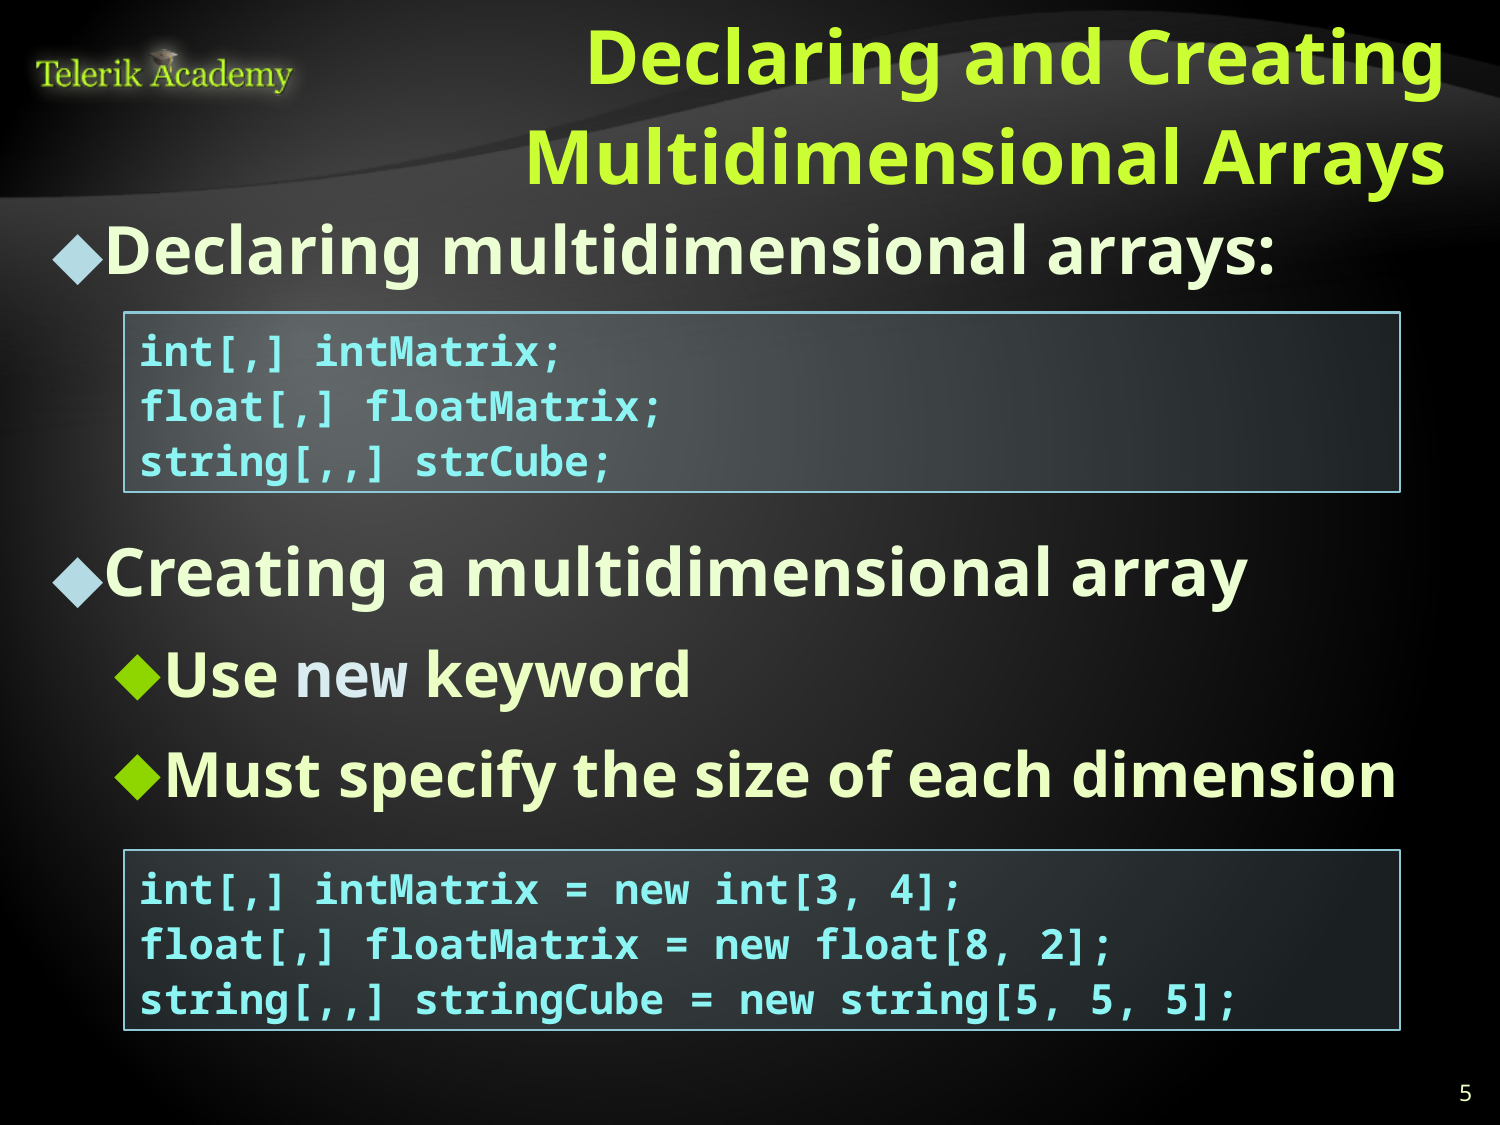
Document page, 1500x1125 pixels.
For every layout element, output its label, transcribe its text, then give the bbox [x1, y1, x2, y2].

title Declaring and Creating Multidimensional Arrays [300, 24, 1463, 175]
picture [0, 0, 1500, 1125]
text_box int[,] intMatrix; float[,] floatMatrix; string[,,] strCube; [123, 312, 1400, 493]
list Declaring multidimensional arrays: Creating a multidimensional array Use new keyword Must specify the size of each dimension [37, 200, 1463, 1088]
text_box int[,] intMatrix = new int[3, 4]; float[,] floatMatrix = new float[8, 2]; string[,,] stringCube = new string[5, 5, 5]; [123, 849, 1400, 1030]
slide_number ‹#› [1412, 1074, 1488, 1113]
